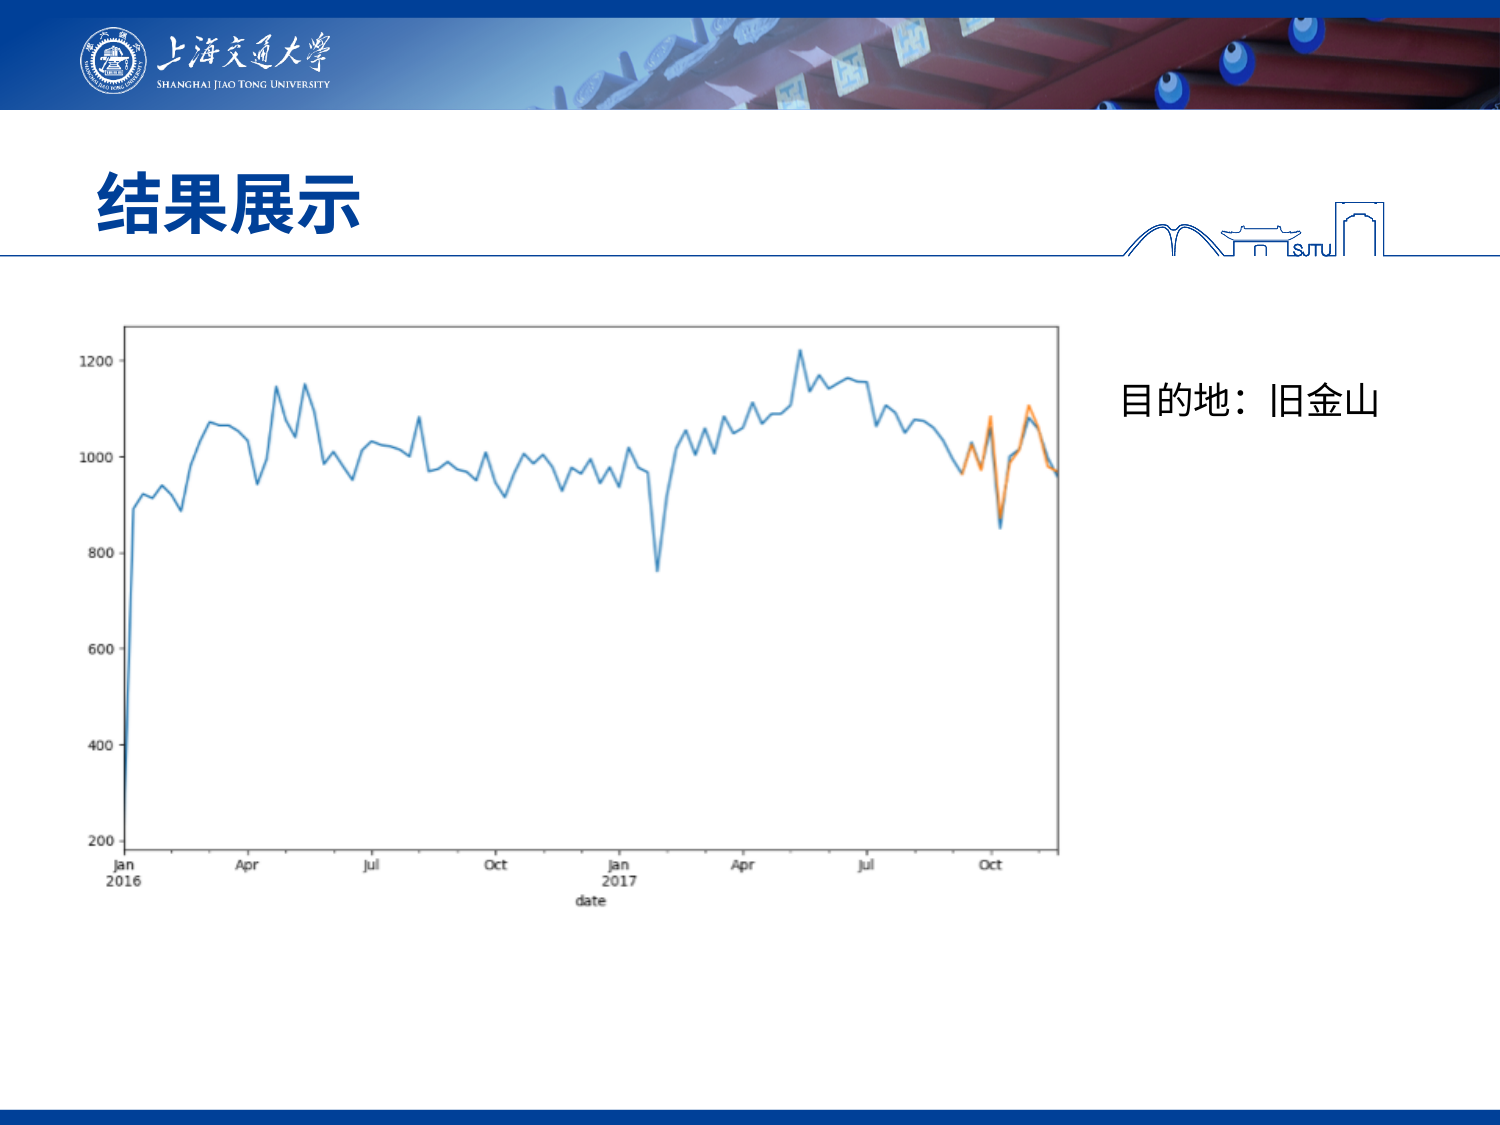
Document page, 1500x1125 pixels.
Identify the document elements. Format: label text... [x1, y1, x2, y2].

picture [63, 303, 1105, 915]
text_box 目的地：旧金山 [1105, 370, 1455, 430]
picture [0, 18, 1500, 110]
title 结果展示 [80, 159, 1455, 254]
